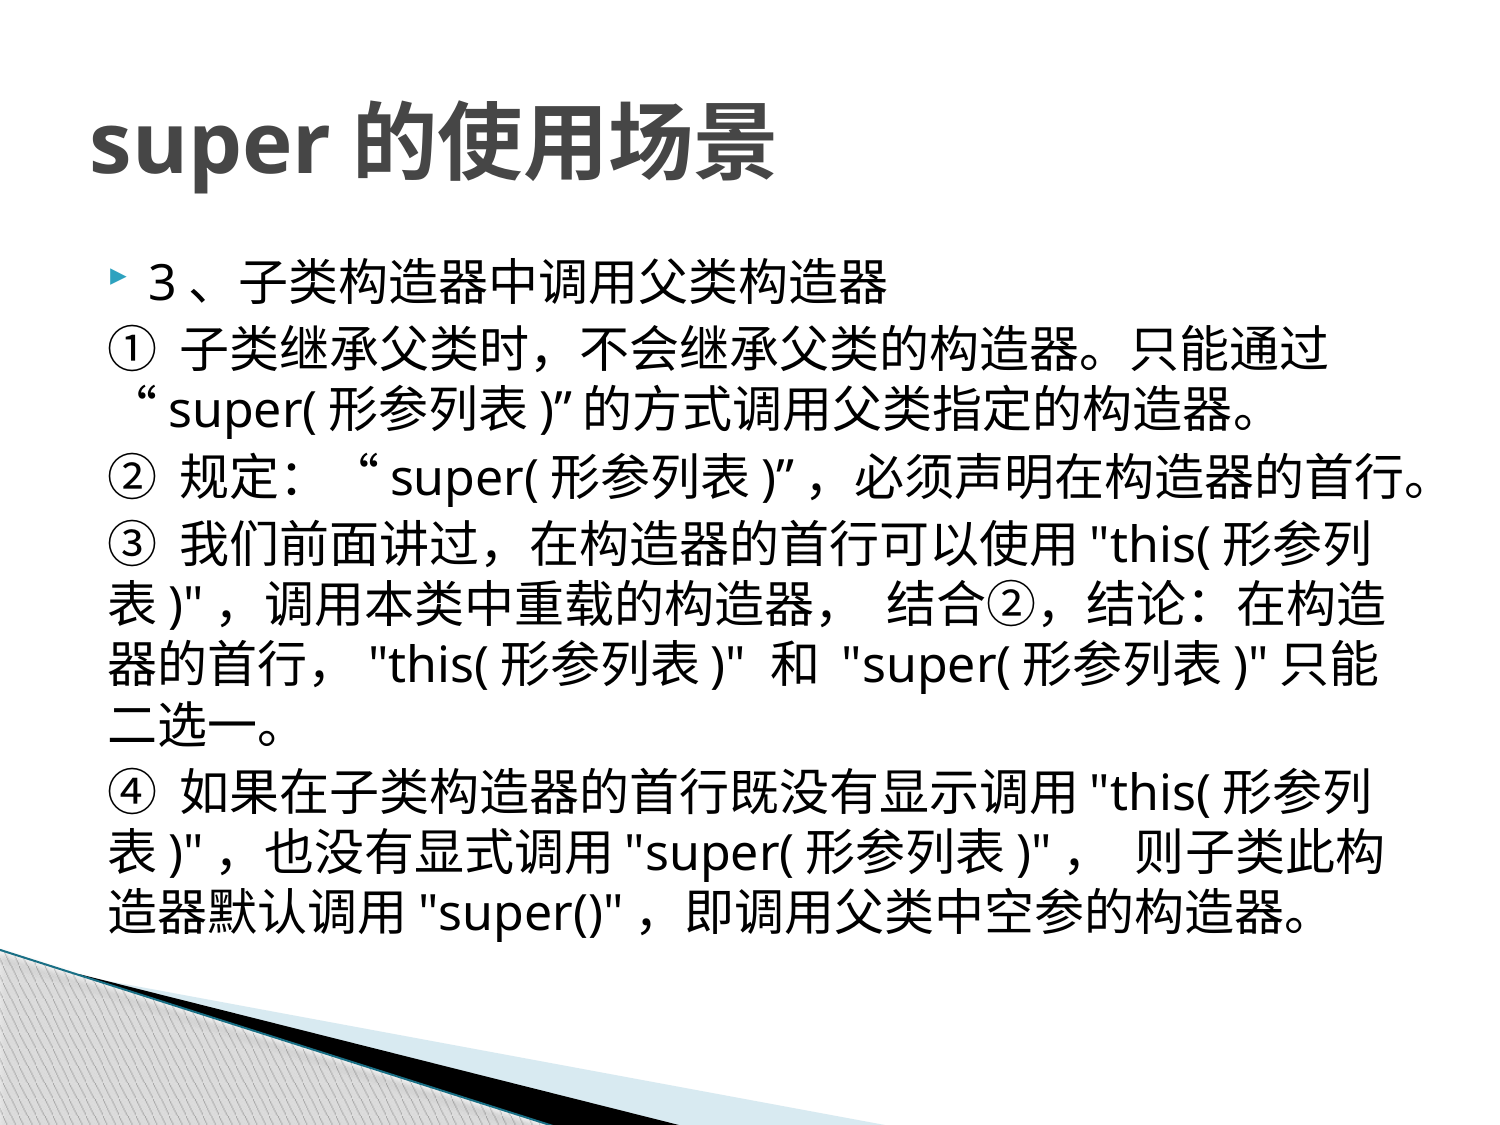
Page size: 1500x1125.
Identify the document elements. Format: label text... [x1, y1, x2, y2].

title super的使用场景 [75, 45, 1425, 233]
list 3、子类构造器中调用父类构造器 ① 子类继承父类时，不会继承父类的构造器。只能通过“super(形参列表)”的方式调用父类指定的构造器。 ② 规定：“super(形参列表)”，必须声明在构造器的首行。 ③ 我们前面讲过，在构造器的首行可以使用"this(形参列表)"，调用本类中重载的构造器， 结合②，结论：在构造器的首行，"this(形参列表)" 和 "super(形参列表)"只能二选一。 ④ 如果在子类构造器的首行既没有显示调用"this(形参列表)"，也没有显式调用"super(形参列表)"， 则子类此构造器默认调用"super()"，即调用父类中空参的构造器。 [75, 243, 1425, 986]
